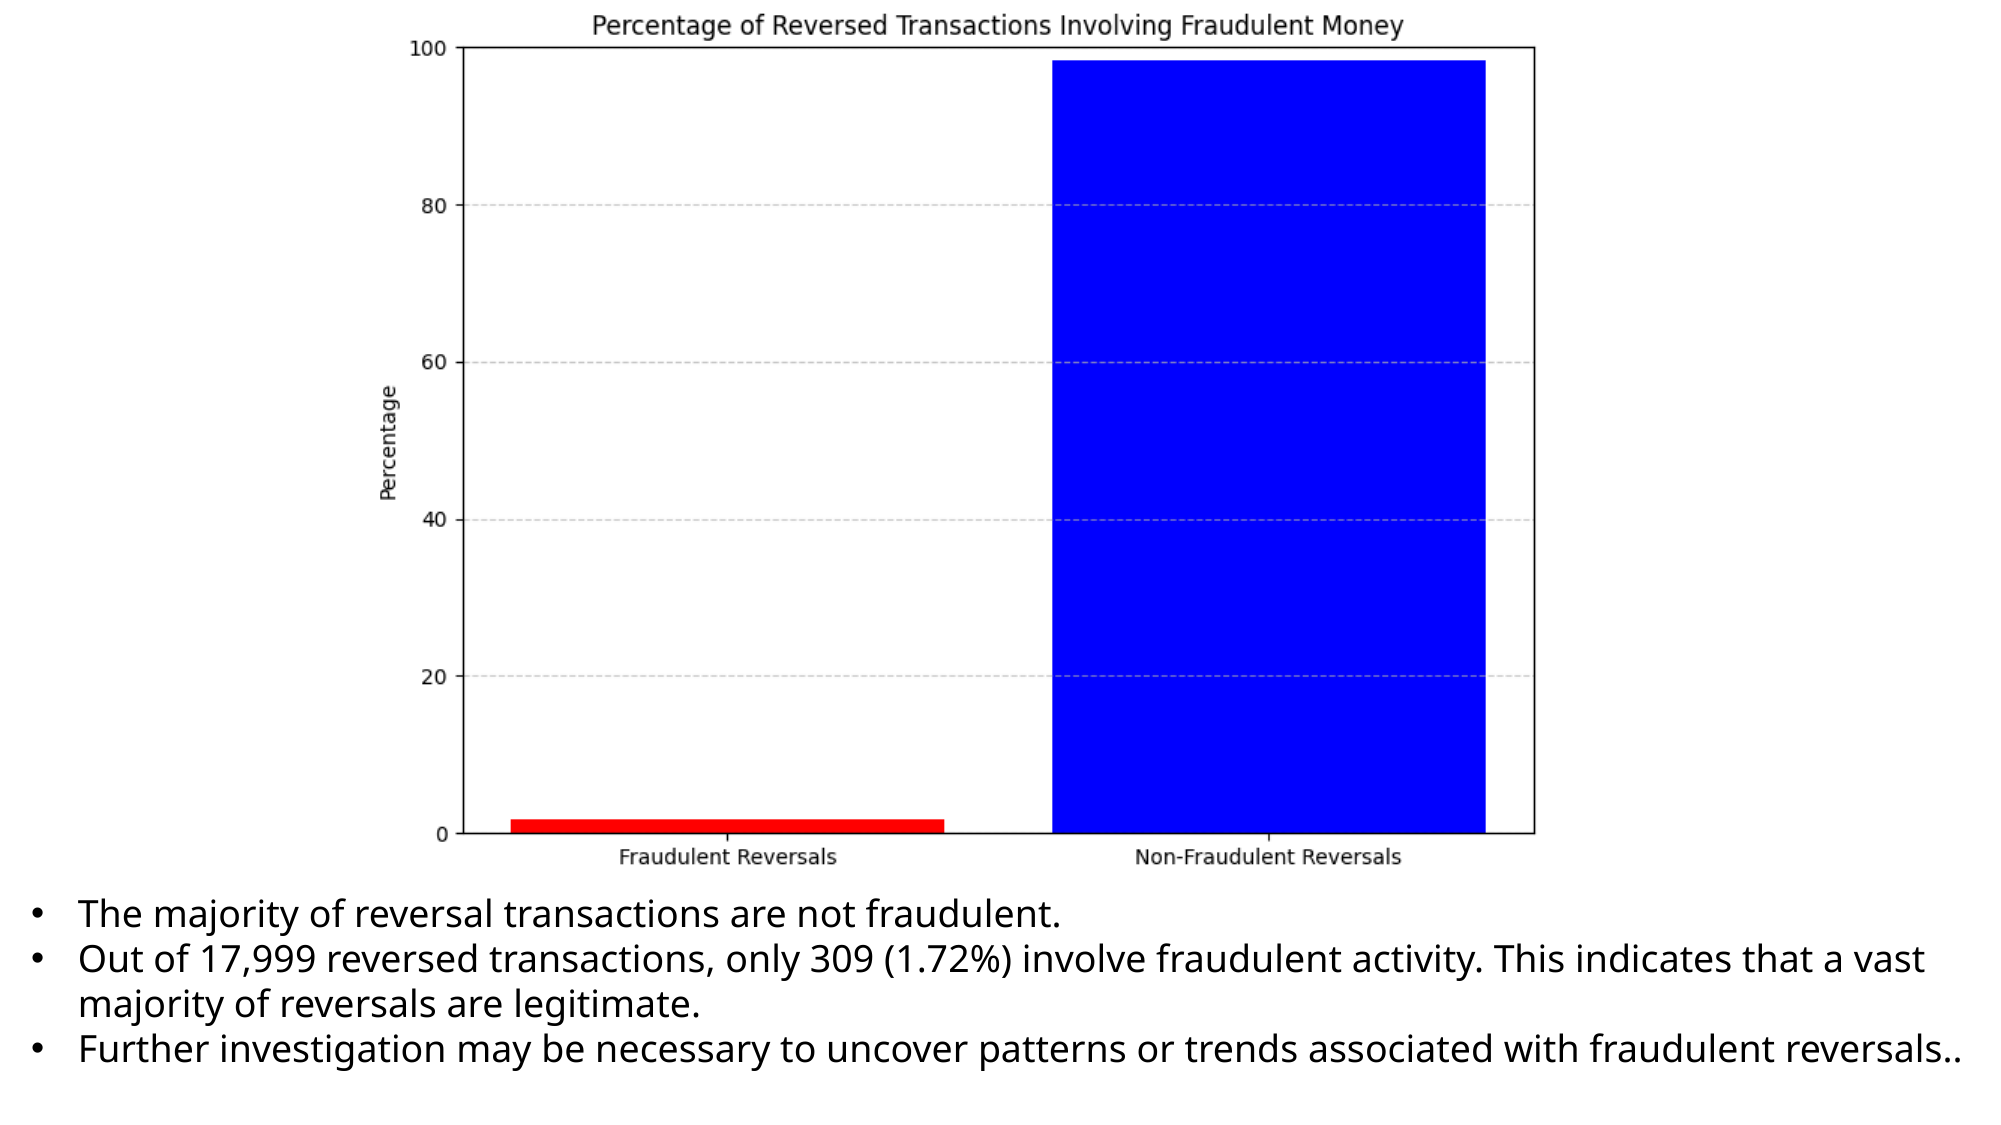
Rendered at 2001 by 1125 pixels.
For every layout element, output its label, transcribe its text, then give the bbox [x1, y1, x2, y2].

picture [364, 0, 1549, 884]
text_box The majority of reversal transactions are not fraudulent. Out of 17,999 reversed transactions, only 309 (1.72%) involve fraudulent activity. This indicates that a vast majority of reversals are legitimate. Further investigation may be necessary to uncover patterns or trends associated with fraudulent reversals.. [16, 882, 1984, 1078]
